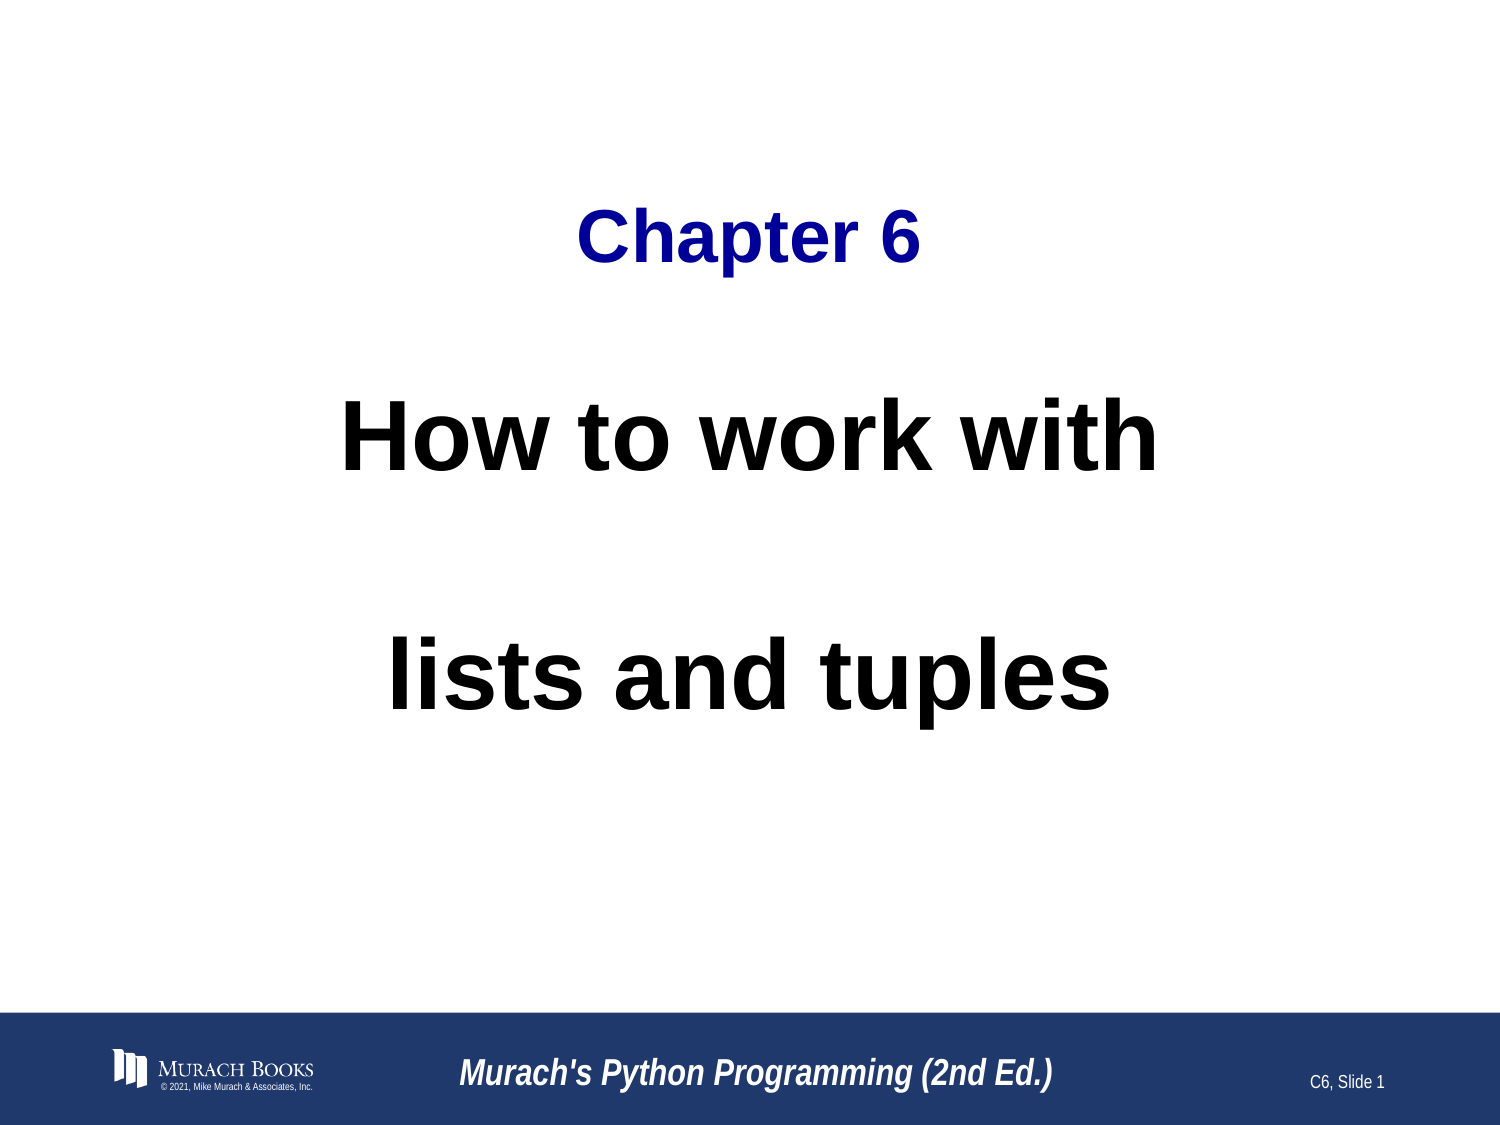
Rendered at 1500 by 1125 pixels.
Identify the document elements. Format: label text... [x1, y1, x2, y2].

title Chapter 6 [112, 187, 1388, 279]
slide_number Murach's Python Programming (2nd Ed.) [463, 1025, 1075, 1100]
footer © 2021, Mike Murach & Associates, Inc. [12, 1025, 463, 1100]
list How to work with lists and tuples [312, 362, 1188, 850]
slide_number C6, Slide 1 [1087, 1025, 1400, 1100]
